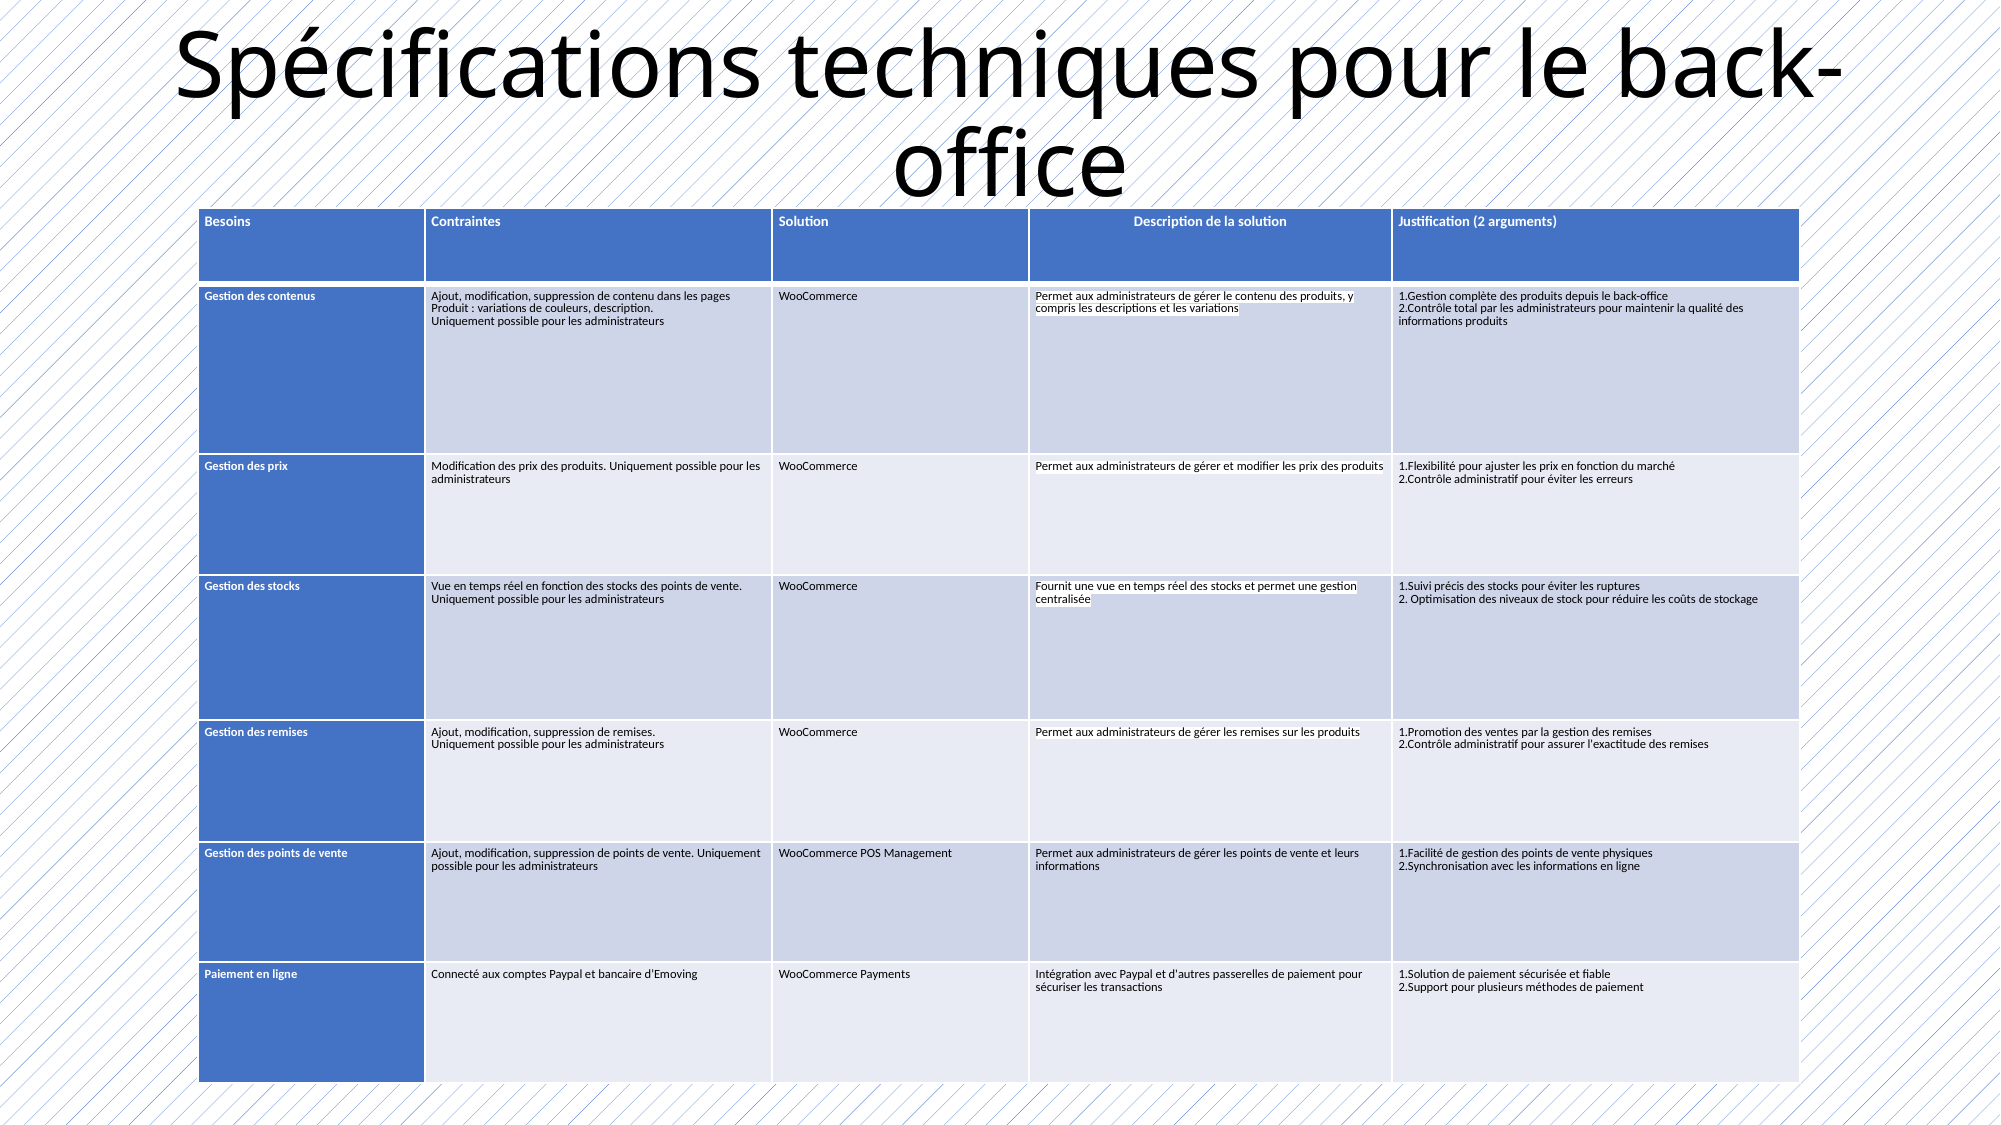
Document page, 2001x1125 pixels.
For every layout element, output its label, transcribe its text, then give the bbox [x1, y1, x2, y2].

table_cell WooCommerce [773, 287, 1028, 453]
table_cell Gestion des remises [199, 721, 424, 841]
table_cell Gestion des points de vente [199, 843, 424, 961]
table_cell WooCommerce POS Management [773, 843, 1028, 961]
table_cell WooCommerce [773, 721, 1028, 841]
table_header Description de la solution [1030, 209, 1391, 281]
table_cell Gestion des prix [199, 455, 424, 574]
table_cell 1.Flexibilité pour ajuster les prix en fonction du marché 2.Contrôle administratif pour éviter les erreurs [1393, 455, 1799, 574]
table_cell Paiement en ligne [199, 963, 424, 1082]
table_cell Gestion des contenus [199, 287, 424, 453]
table_cell Vue en temps réel en fonction des stocks des points de vente. Uniquement possible pour les administrateurs [426, 576, 771, 719]
table_cell Permet aux administrateurs de gérer les remises sur les produits [1030, 721, 1391, 841]
table_cell 1.Solution de paiement sécurisée et fiable 2.Support pour plusieurs méthodes de paiement [1393, 963, 1799, 1082]
table_cell Ajout, modification, suppression de points de vente. Uniquement possible pour les administrateurs [426, 843, 771, 961]
table_cell Ajout, modification, suppression de remises. Uniquement possible pour les administrateurs [426, 721, 771, 841]
table_cell Gestion des stocks [199, 576, 424, 719]
table_cell Fournit une vue en temps réel des stocks et permet une gestion centralisée [1030, 576, 1391, 719]
table_header Contraintes [426, 209, 771, 281]
table_header Justification (2 arguments) [1393, 209, 1799, 281]
table_cell 1.Facilité de gestion des points de vente physiques 2.Synchronisation avec les informations en ligne [1393, 843, 1799, 961]
table_cell WooCommerce [773, 455, 1028, 574]
table_cell 1.Promotion des ventes par la gestion des remises 2.Contrôle administratif pour assurer l'exactitude des remises [1393, 721, 1799, 841]
title Spécifications techniques pour le back-office [147, 25, 1873, 209]
table_cell Permet aux administrateurs de gérer les points de vente et leurs informations [1030, 843, 1391, 961]
table_cell 1.Suivi précis des stocks pour éviter les ruptures 2. Optimisation des niveaux de stock pour réduire les coûts de stockage [1393, 576, 1799, 719]
table_cell WooCommerce Payments [773, 963, 1028, 1082]
table_cell Modification des prix des produits. Uniquement possible pour les administrateurs [426, 455, 771, 574]
table_cell Connecté aux comptes Paypal et bancaire d’Emoving [426, 963, 771, 1082]
table_header Solution [773, 209, 1028, 281]
table_cell 1.Gestion complète des produits depuis le back-office 2.Contrôle total par les administrateurs pour maintenir la qualité des informations produits [1393, 287, 1799, 453]
table_cell Intégration avec Paypal et d'autres passerelles de paiement pour sécuriser les transactions [1030, 963, 1391, 1082]
table_header Besoins [199, 209, 424, 281]
table_cell Permet aux administrateurs de gérer le contenu des produits, y compris les descriptions et les variations [1030, 287, 1391, 453]
table_cell Permet aux administrateurs de gérer et modifier les prix des produits [1030, 455, 1391, 574]
table_cell WooCommerce [773, 576, 1028, 719]
table_cell Ajout, modification, suppression de contenu dans les pages Produit : variations de couleurs, description. Uniquement possible pour les administrateurs [426, 287, 771, 453]
